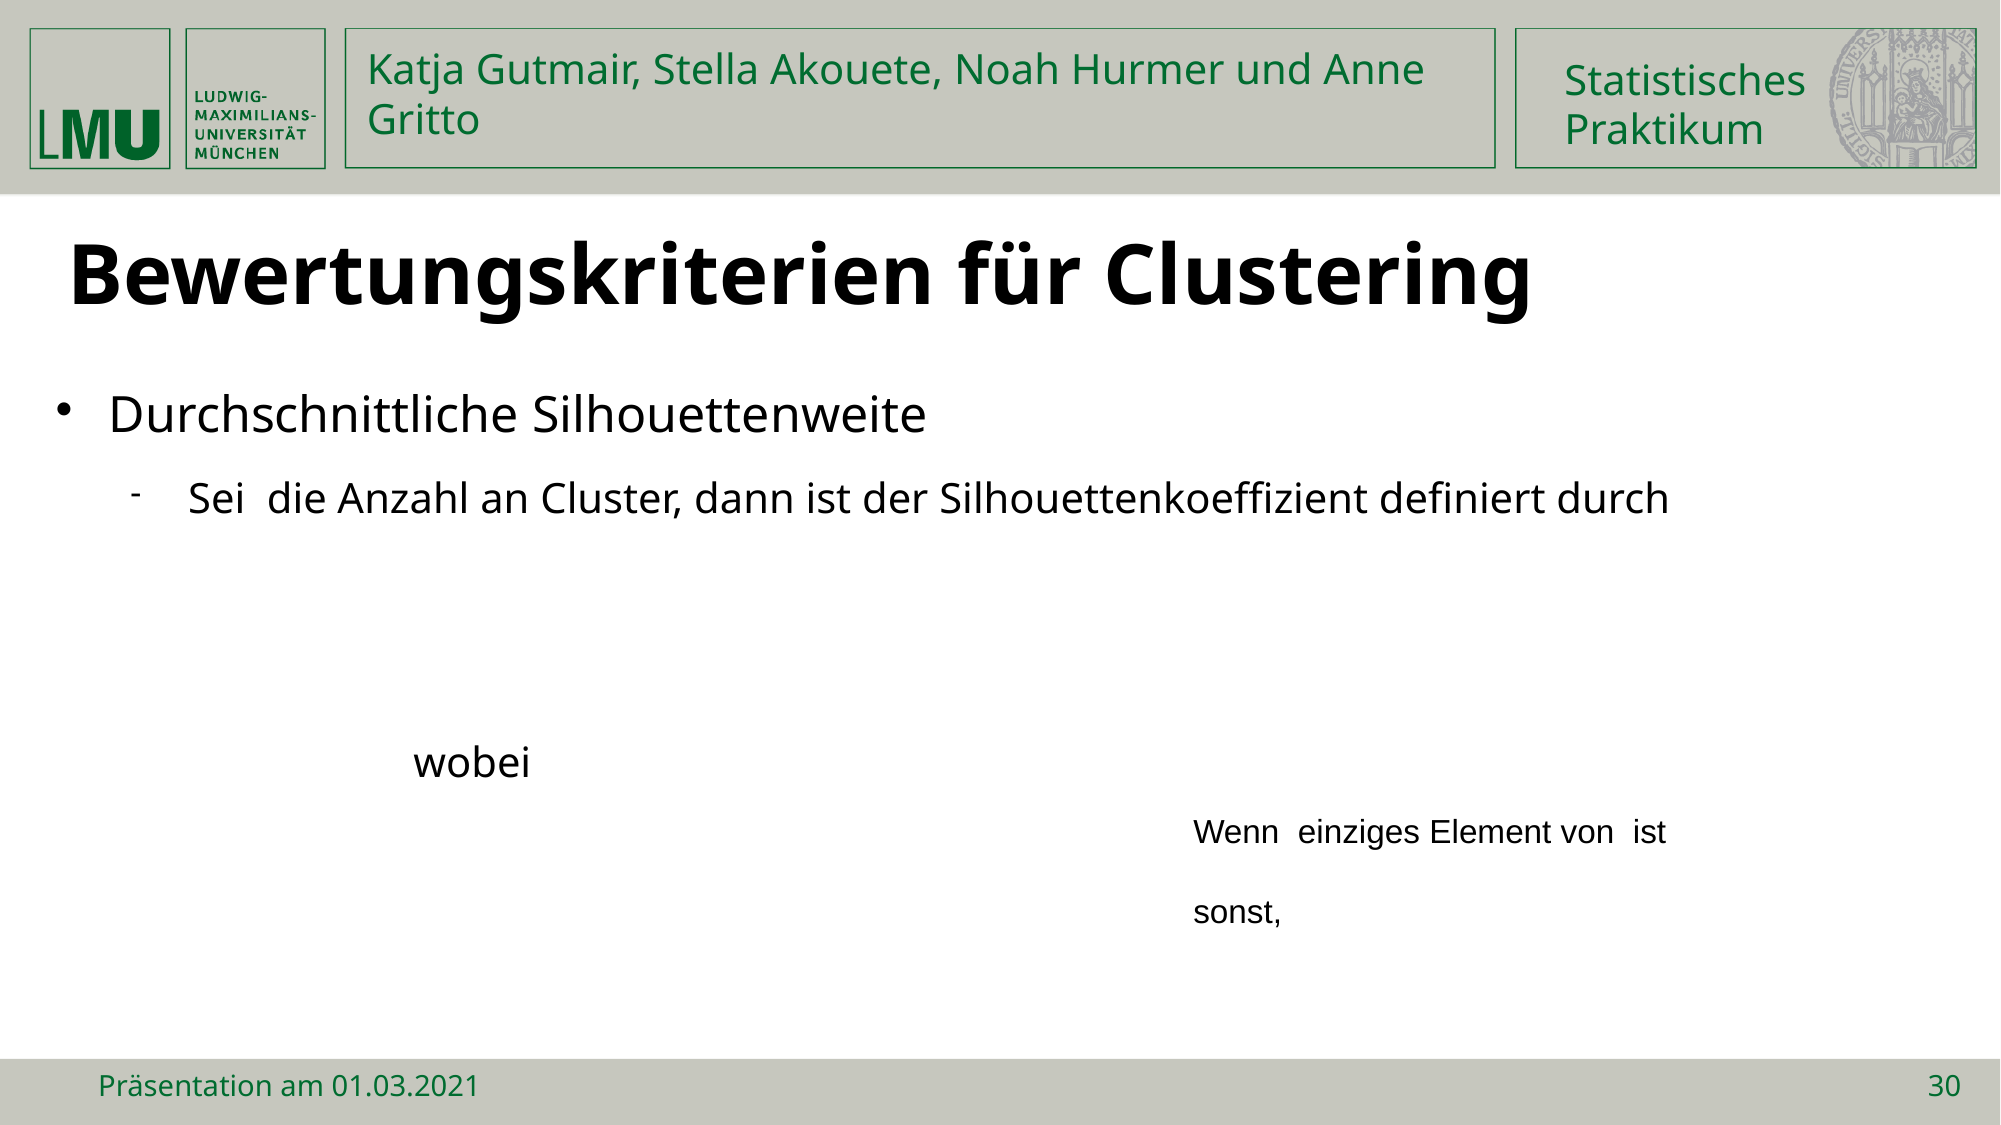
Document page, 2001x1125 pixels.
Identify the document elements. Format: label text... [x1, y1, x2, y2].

text_box Präsentation am 01.03.2021 [83, 1059, 1775, 1108]
text_box [1525, 30, 1821, 161]
text_box Katja Gutmair, Stella Akouete, Noah Hurmer und Anne Gritto [352, 75, 1463, 150]
text_box Bewertungskriterien für Clustering [52, 213, 1948, 339]
text_box [51, 380, 1947, 1007]
text_box 30 [1803, 1059, 1977, 1108]
picture [0, 0, 2001, 1125]
text_box Statistisches Praktikum [1549, 46, 1833, 161]
